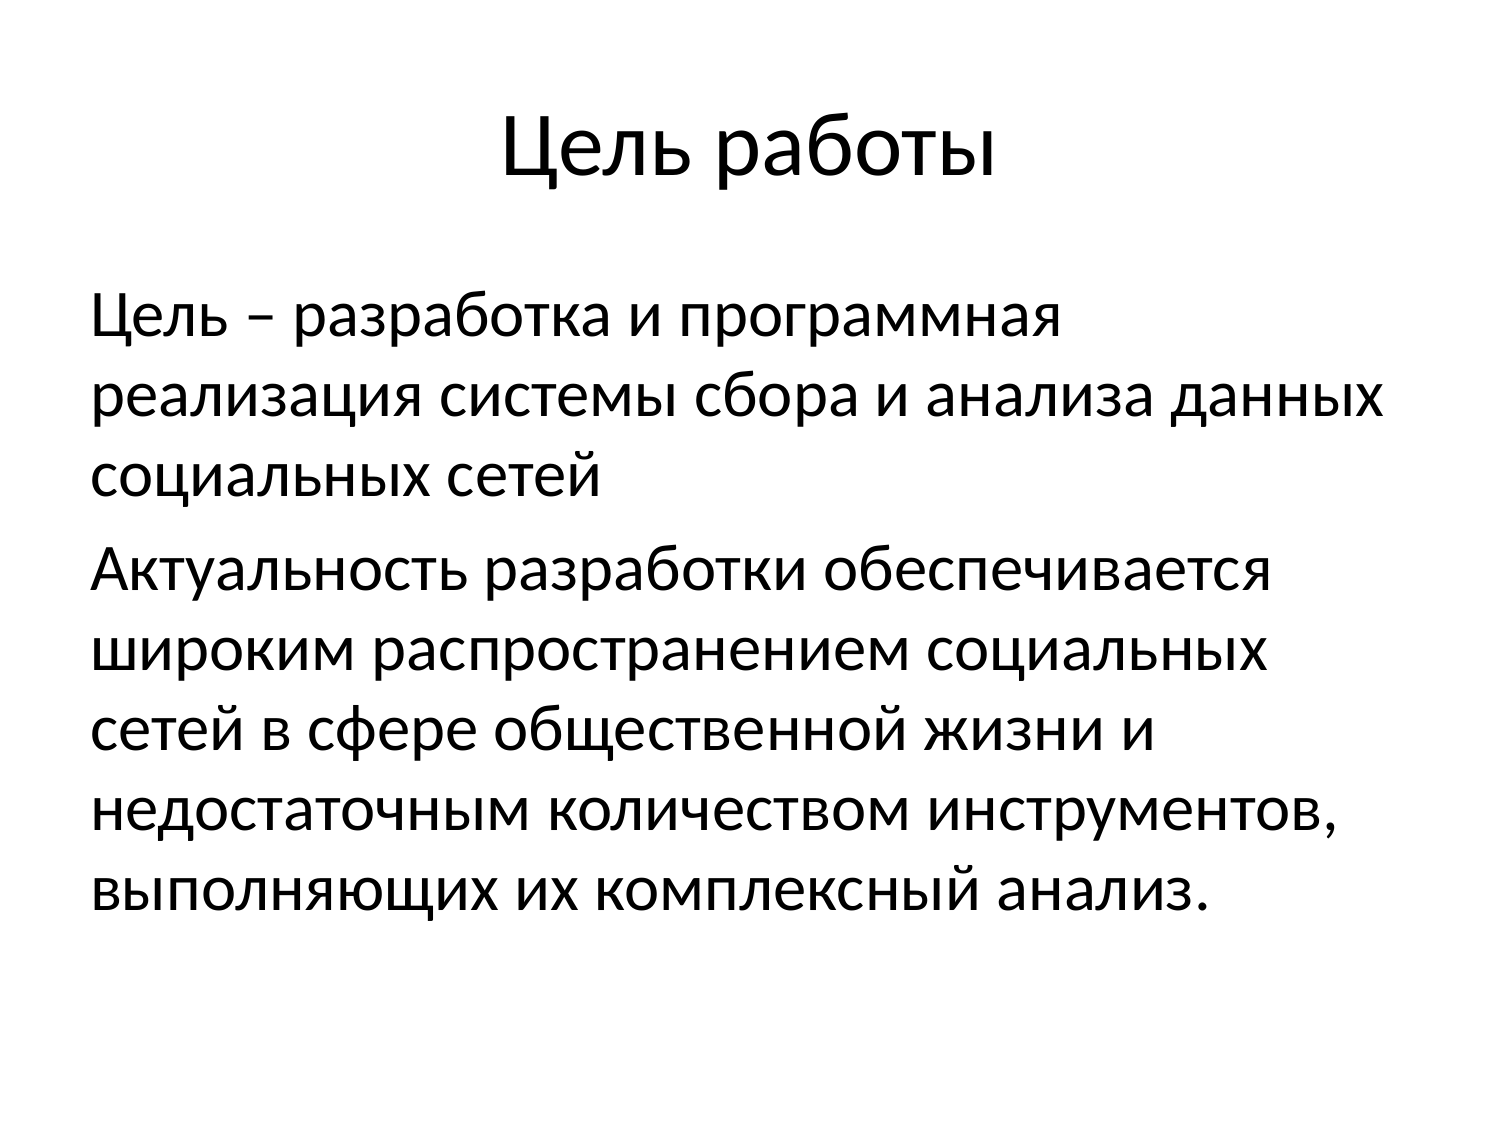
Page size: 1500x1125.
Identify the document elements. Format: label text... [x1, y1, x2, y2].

title Цель работы [75, 45, 1425, 233]
list Цель – разработка и программная реализация системы сбора и анализа данных социальных сетей Актуальность разработки обеспечивается широким распространением социальных сетей в сфере общественной жизни и недостаточным количеством инструментов, выполняющих их комплексный анализ. [75, 262, 1425, 1005]
